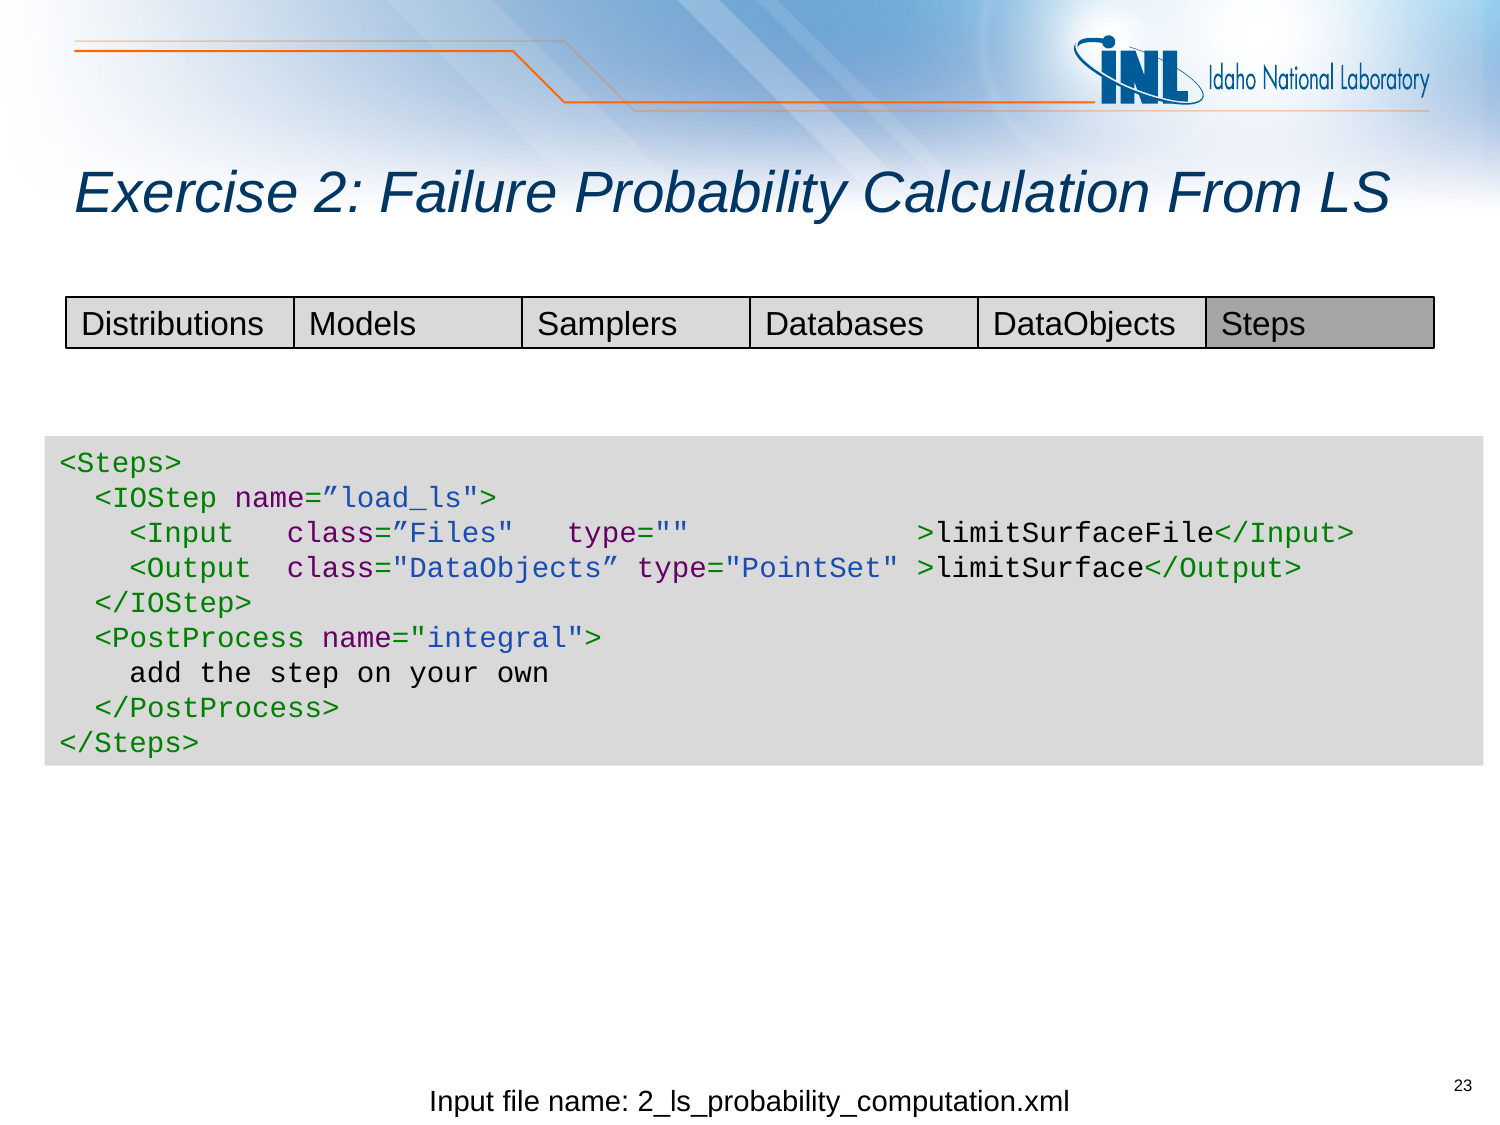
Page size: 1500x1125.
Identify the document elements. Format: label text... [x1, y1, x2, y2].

picture [0, 0, 1500, 1074]
text_box DataObjects [977, 296, 1206, 349]
text_box Steps [1206, 296, 1434, 349]
text_box <Steps> <IOStep name=”load_ls"> <Input class=”Files" type="" >limitSurfaceFile</Input> <Output class="DataObjects” type="PointSet" >limitSurface</Output> </IOStep> <PostProcess name="integral"> add the step on your own </PostProcess> </Steps> [44, 436, 1484, 766]
text_box Samplers [522, 296, 749, 349]
text_box Distributions [66, 296, 293, 349]
title Exercise 2: Failure Probability Calculation From LS [74, 164, 1426, 227]
text_box Databases [749, 296, 977, 349]
text_box Models [293, 296, 522, 349]
text_box Input file name: 2_ls_probability_computation.xml [0, 1074, 1500, 1125]
